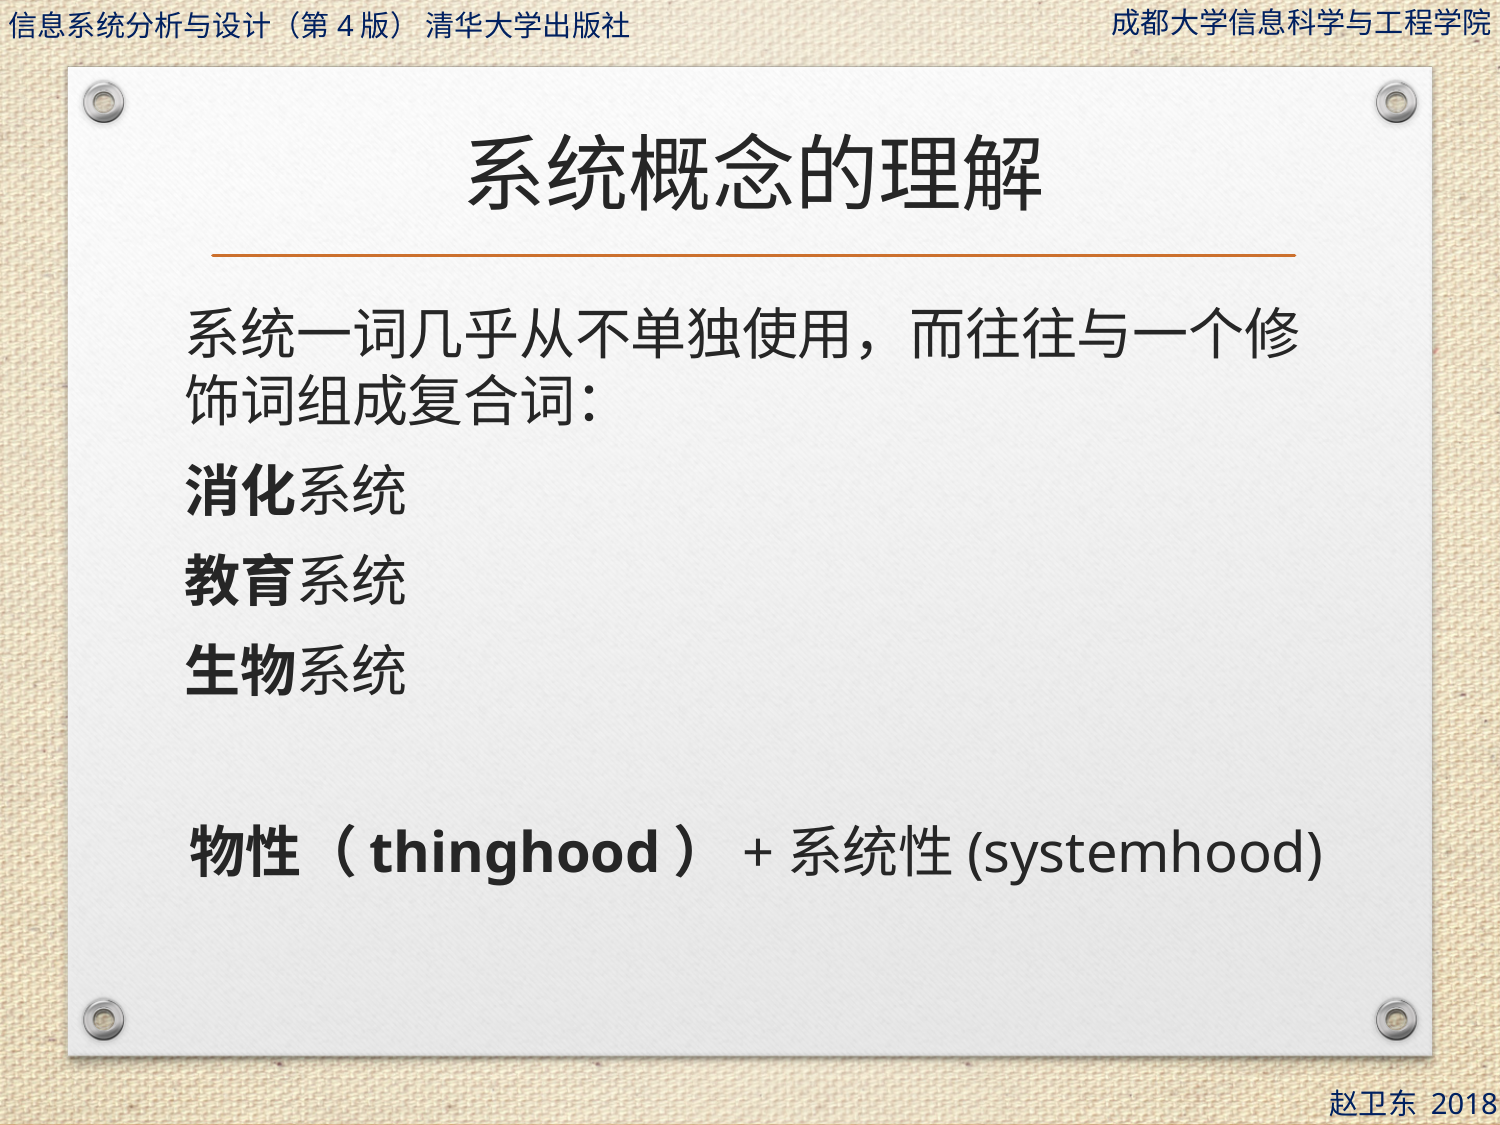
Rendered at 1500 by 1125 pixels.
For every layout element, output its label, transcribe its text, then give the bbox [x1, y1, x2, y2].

title 系统概念的理解 [196, 107, 1312, 237]
list 系统一词几乎从不单独使用，而往往与一个修饰词组成复合词： 消化系统 教育系统 生物系统 物性（thinghood）+系统性(systemhood) [169, 290, 1338, 962]
picture [0, 0, 1500, 1125]
